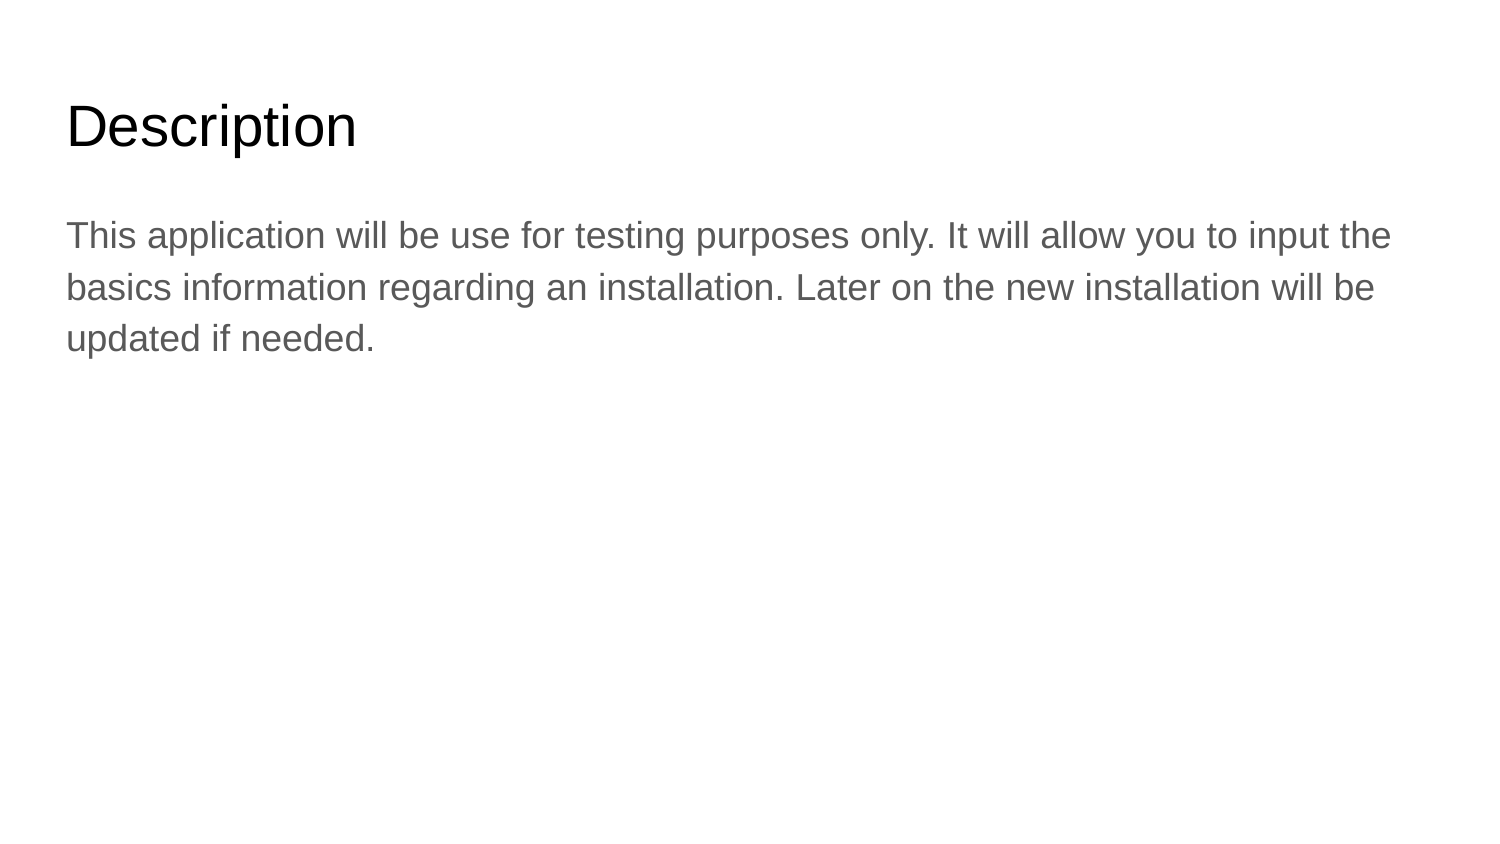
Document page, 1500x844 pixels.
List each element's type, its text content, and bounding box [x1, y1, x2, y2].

title Description [51, 72, 1449, 167]
list This application will be use for testing purposes only. It will allow you to input the basics information regarding an installation. Later on the new installation will be updated if needed. [51, 189, 1449, 750]
